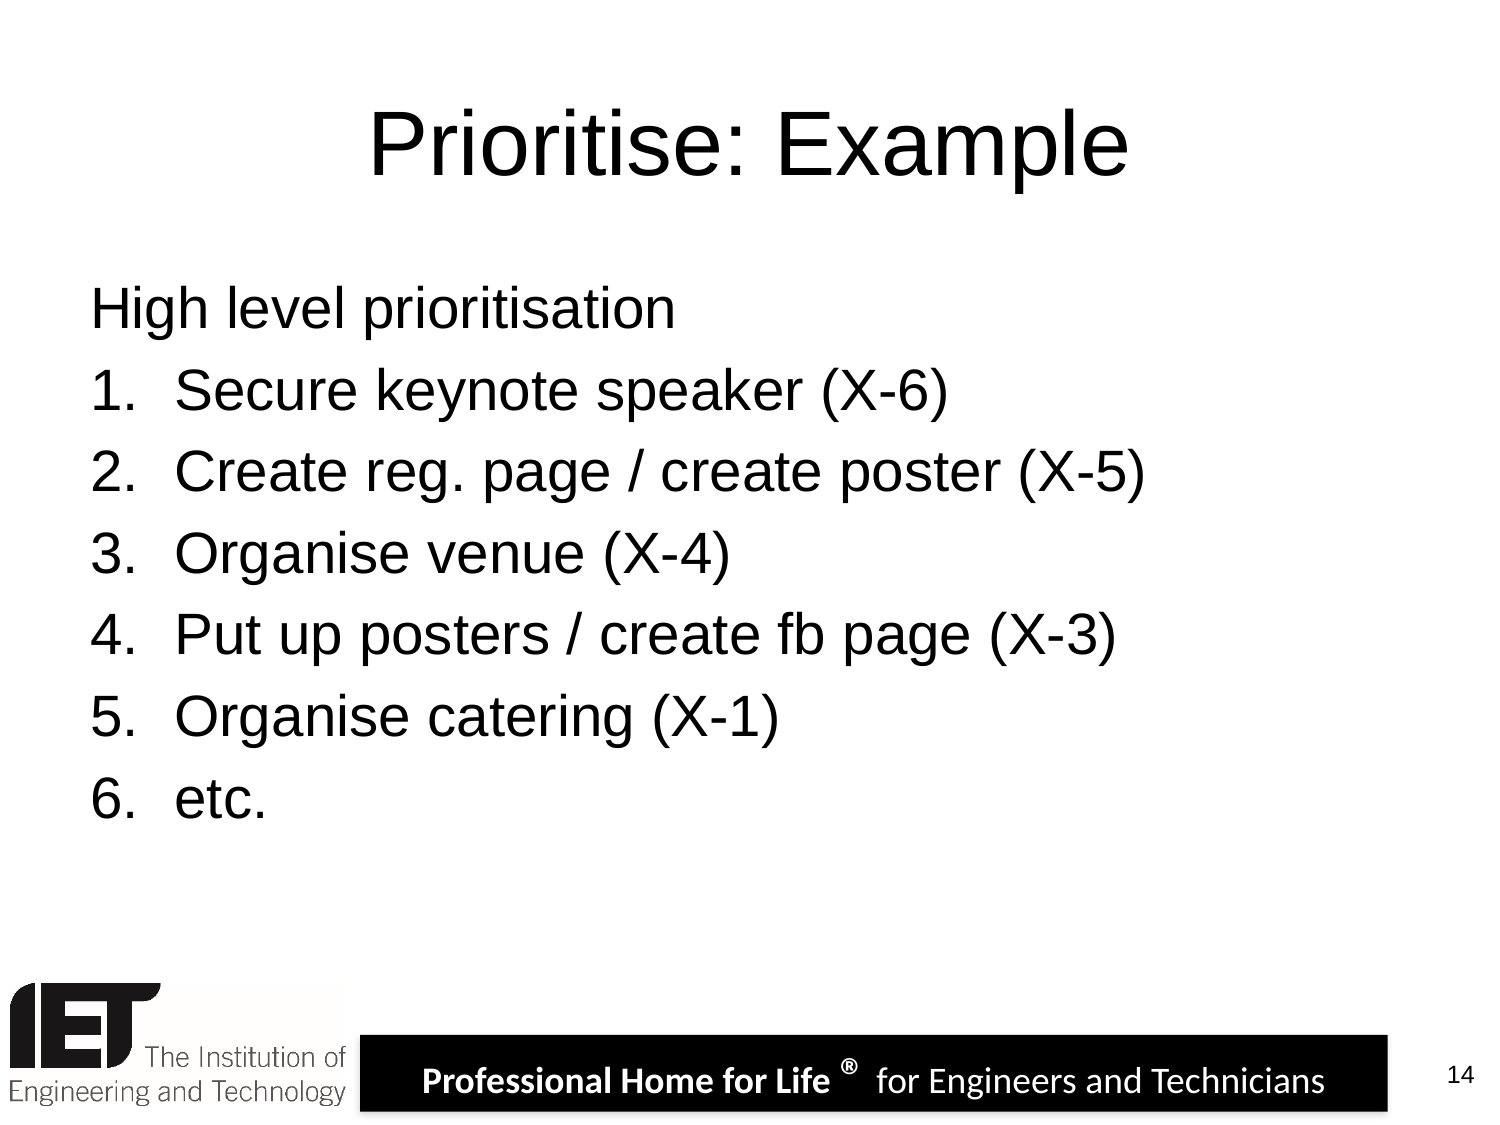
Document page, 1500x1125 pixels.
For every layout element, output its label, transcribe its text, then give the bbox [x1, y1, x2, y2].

title Prioritise: Example [75, 45, 1425, 233]
picture [10, 983, 346, 1106]
slide_number 14 [1411, 1043, 1490, 1104]
list High level prioritisation Secure keynote speaker (X-6) Create reg. page / create poster (X-5) Organise venue (X-4) Put up posters / create fb page (X-3) Organise catering (X-1) etc. [75, 262, 1425, 888]
